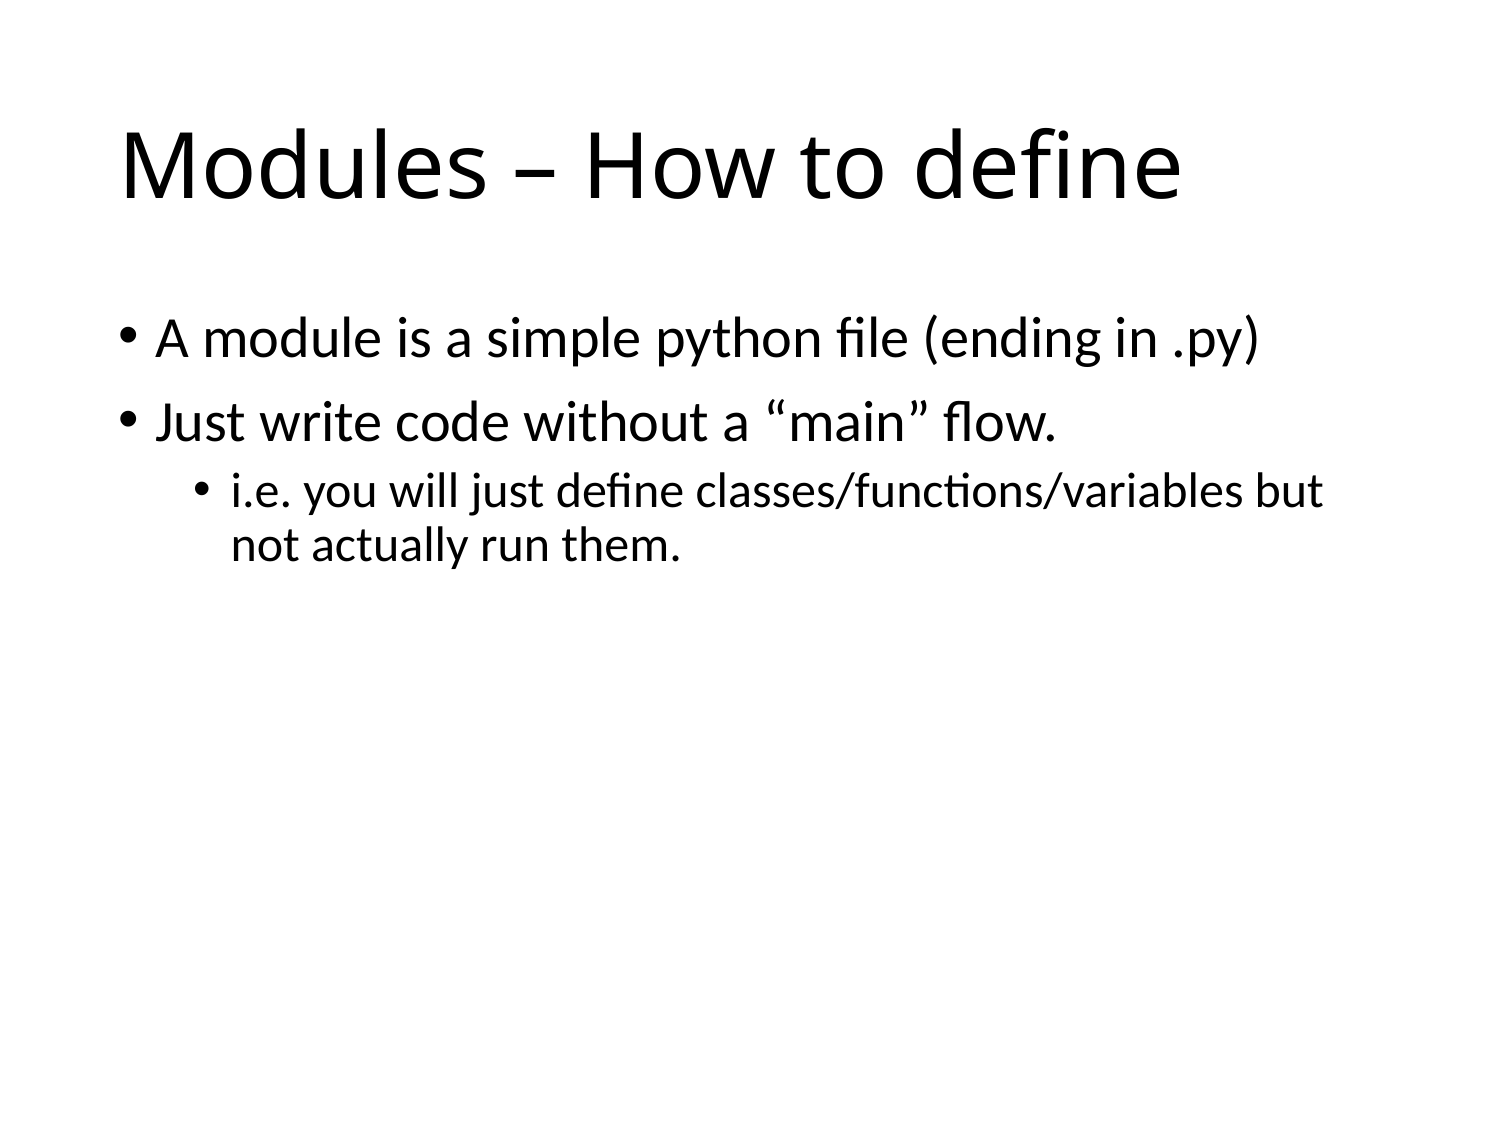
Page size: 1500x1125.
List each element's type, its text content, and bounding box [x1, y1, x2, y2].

list A module is a simple python file (ending in .py) Just write code without a “main” flow. i.e. you will just define classes/functions/variables but not actually run them. [103, 299, 1397, 1014]
title Modules – How to define [103, 59, 1397, 278]
